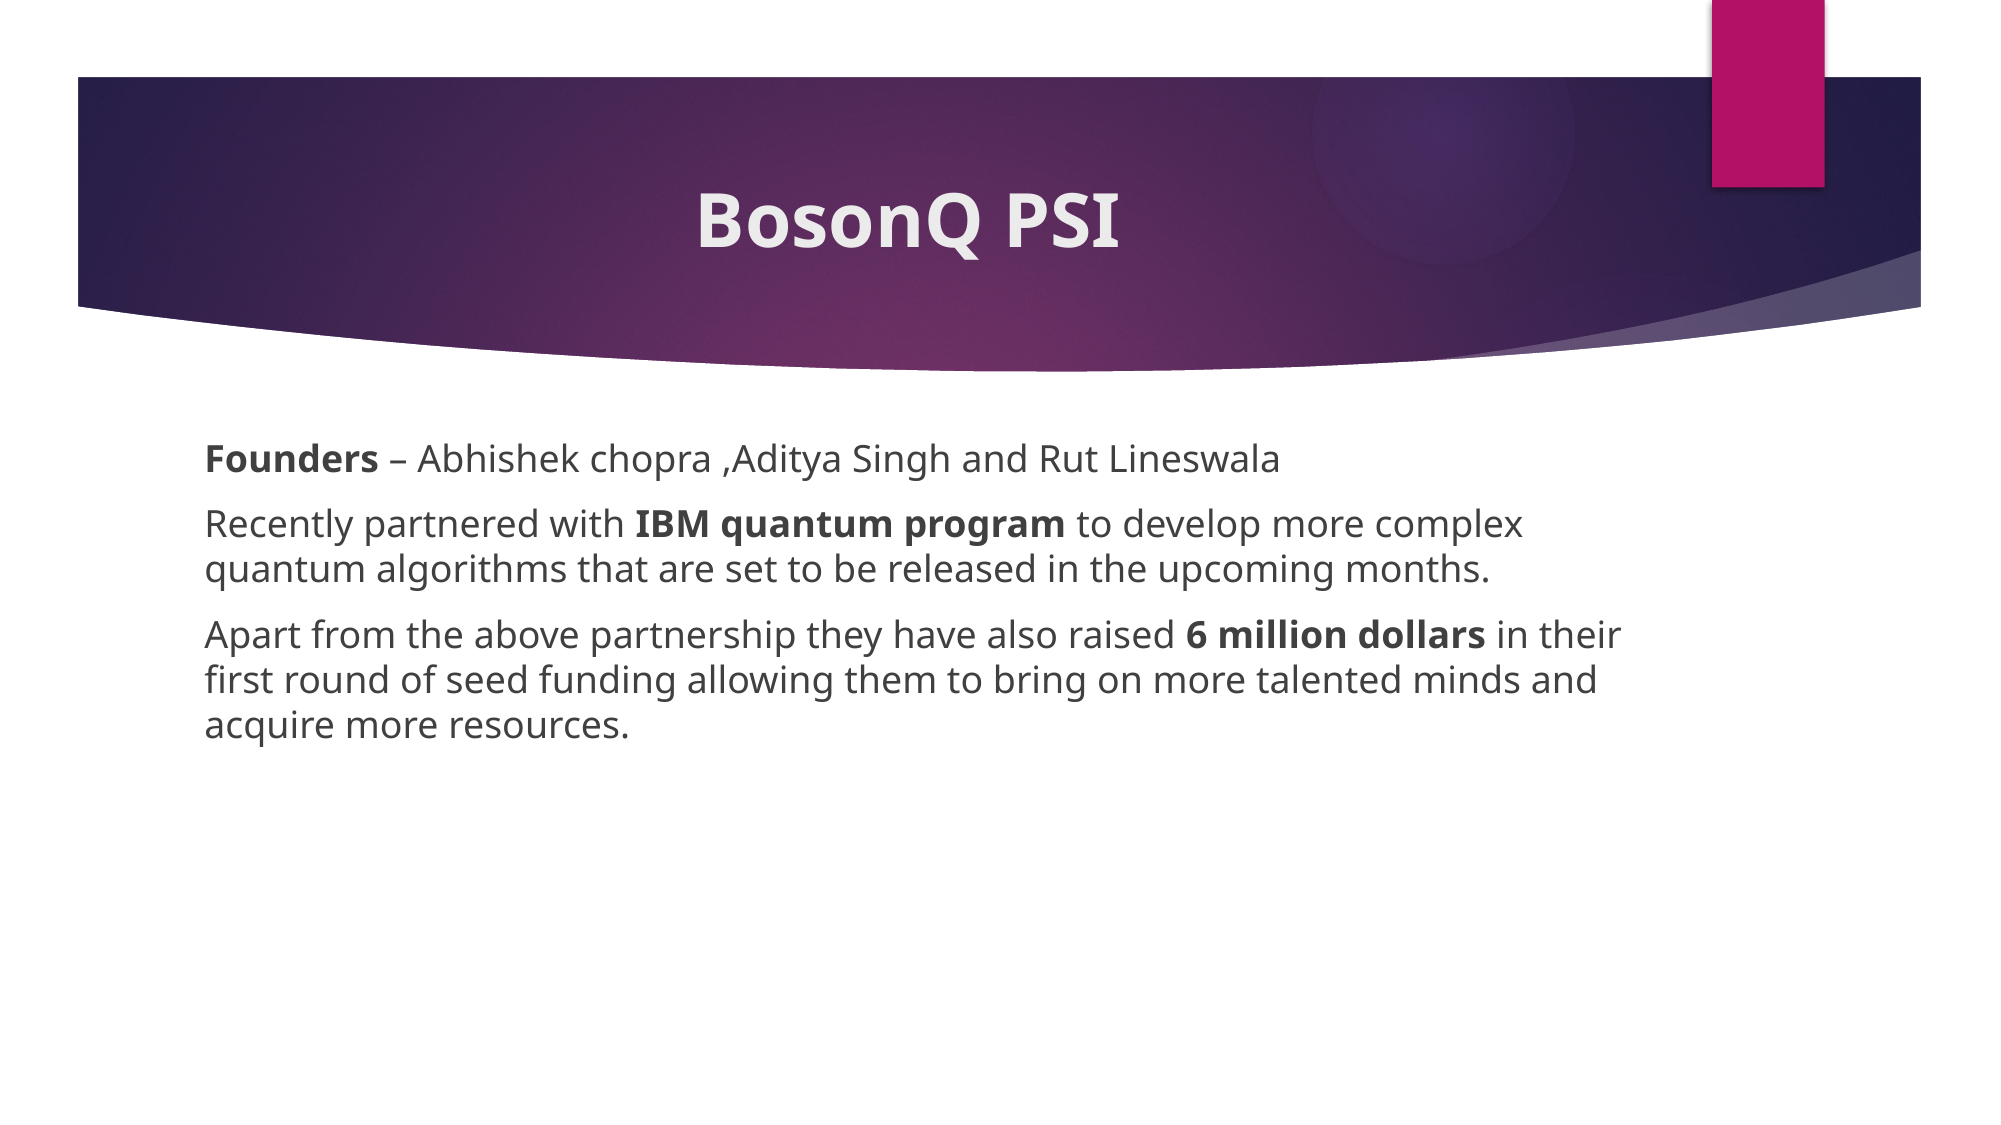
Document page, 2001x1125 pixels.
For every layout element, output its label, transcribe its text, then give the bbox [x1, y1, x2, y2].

title BosonQ PSI [189, 159, 1627, 276]
list Founders – Abhishek chopra ,Aditya Singh and Rut Lineswala Recently partnered with IBM quantum program to develop more complex quantum algorithms that are set to be released in the upcoming months. Apart from the above partnership they have also raised 6 million dollars in their first round of seed funding allowing them to bring on more talented minds and acquire more resources. [189, 427, 1638, 988]
